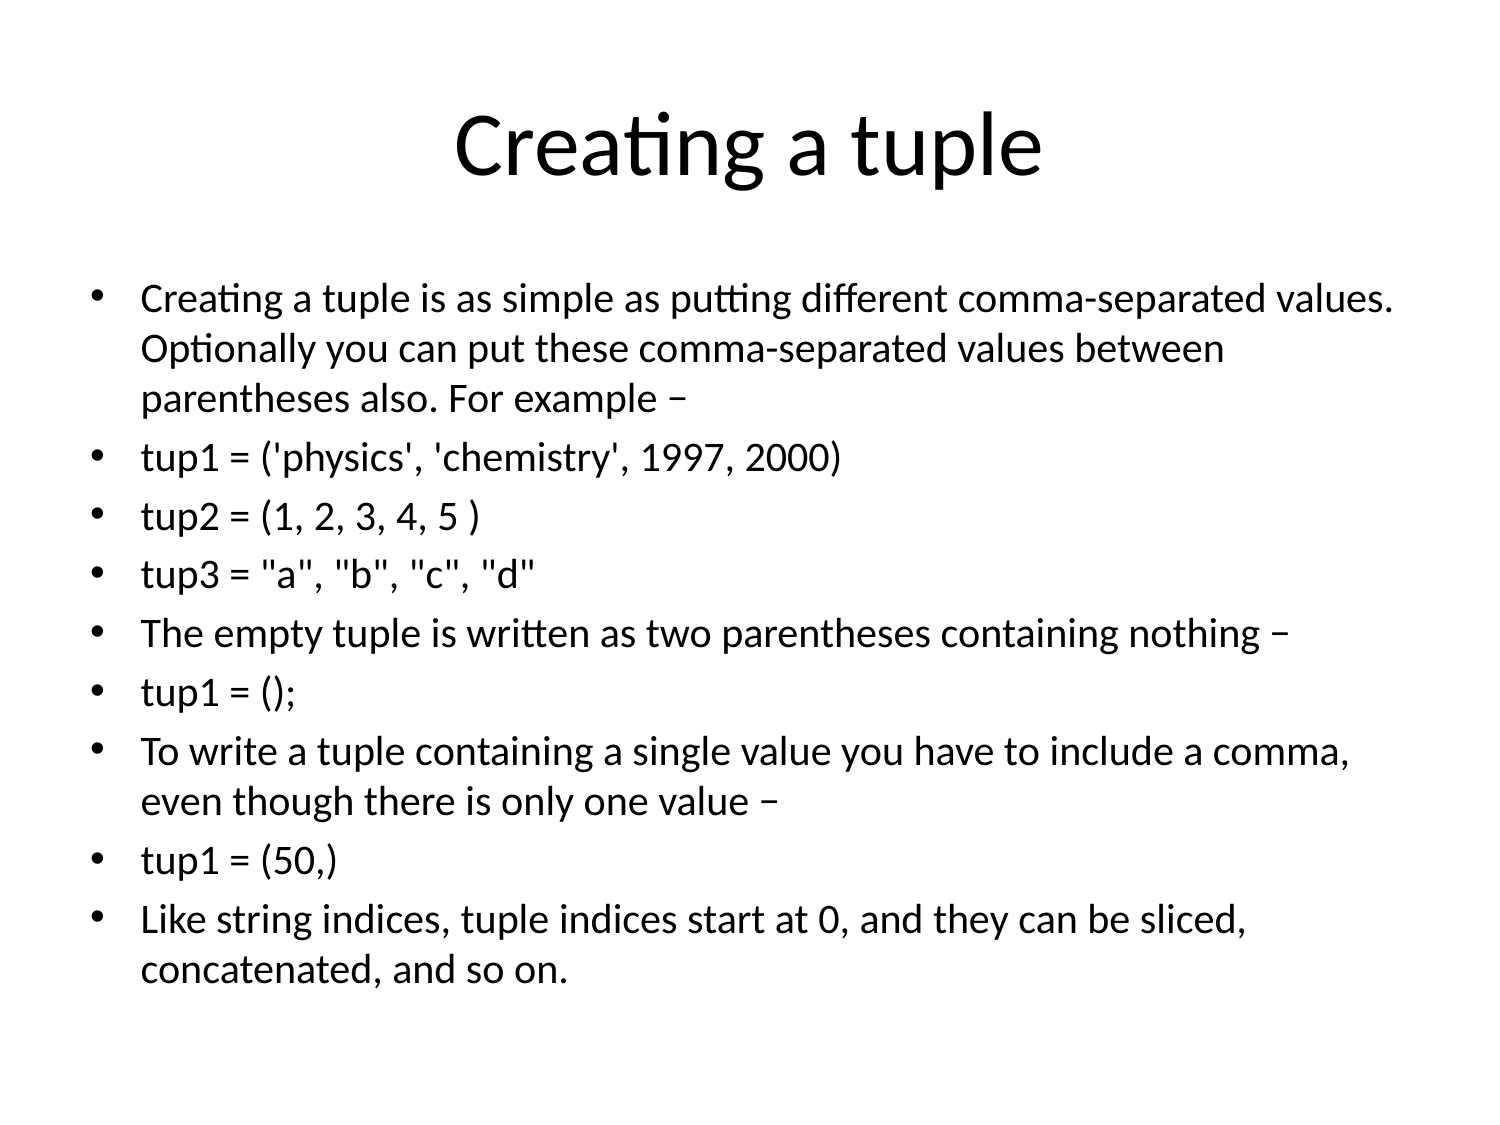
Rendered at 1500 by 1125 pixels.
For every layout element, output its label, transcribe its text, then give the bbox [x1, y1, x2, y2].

list Creating a tuple is as simple as putting different comma-separated values. Optionally you can put these comma-separated values between parentheses also. For example − tup1 = ('physics', 'chemistry', 1997, 2000) tup2 = (1, 2, 3, 4, 5 ) tup3 = "a", "b", "c", "d" The empty tuple is written as two parentheses containing nothing − tup1 = (); To write a tuple containing a single value you have to include a comma, even though there is only one value − tup1 = (50,) Like string indices, tuple indices start at 0, and they can be sliced, concatenated, and so on. [75, 262, 1425, 1005]
title Creating a tuple [75, 45, 1425, 233]
